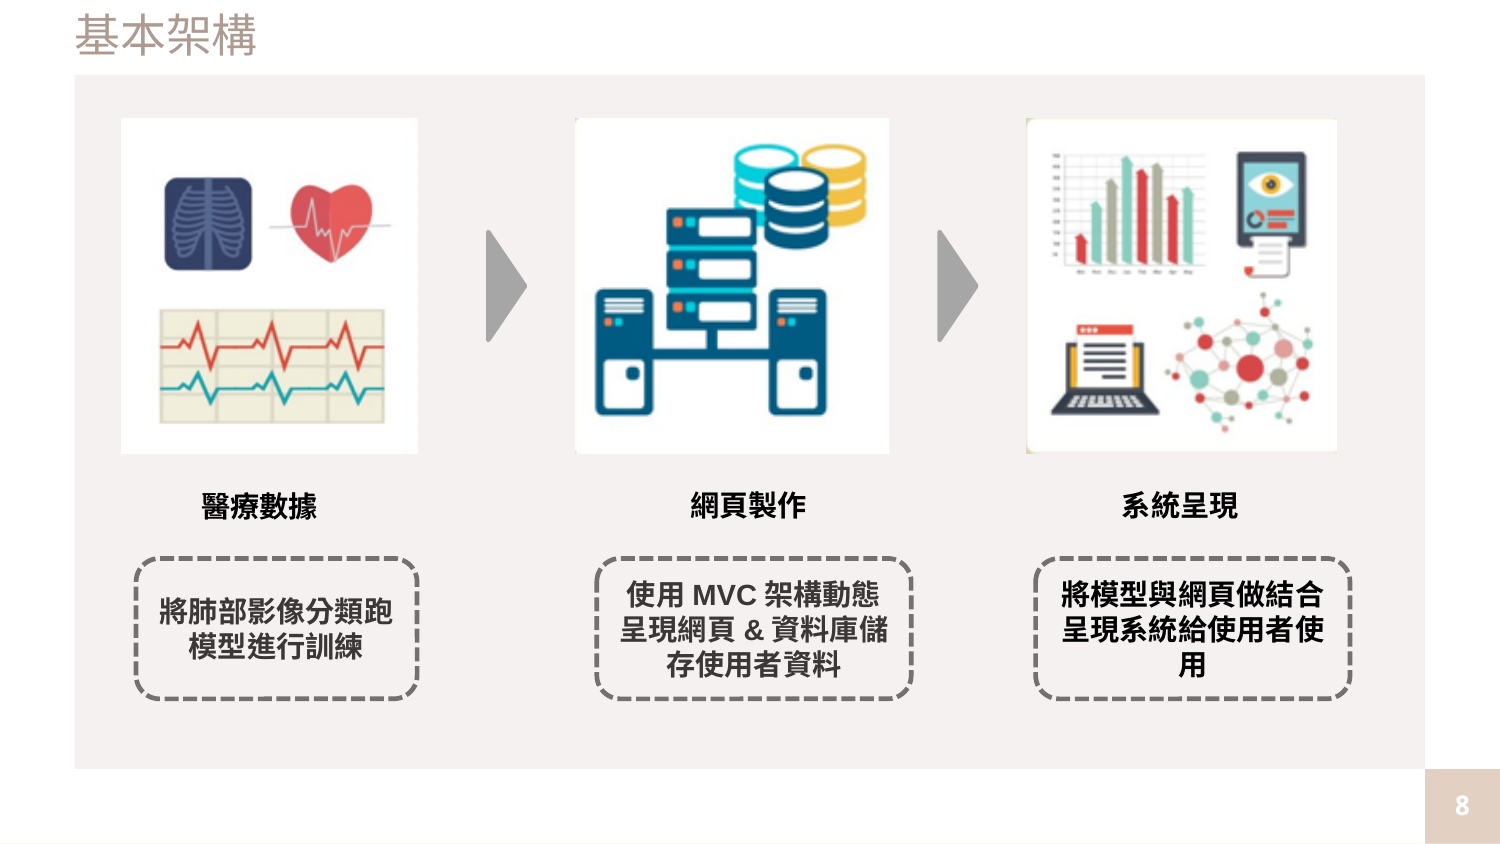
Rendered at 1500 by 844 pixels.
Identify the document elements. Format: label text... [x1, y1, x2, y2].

text_box [486, 229, 527, 343]
text_box 將肺部影像分類跑模型進行訓練 [133, 556, 420, 701]
title 基本架構 [74, 0, 1426, 75]
text_box 網頁製作 [675, 479, 825, 530]
picture [1026, 118, 1337, 454]
text_box 將模型與網頁做結合呈現系統給使用者使用 [1033, 556, 1353, 701]
slide_number 8 [1425, 769, 1500, 844]
text_box [937, 229, 979, 343]
picture [121, 118, 418, 454]
text_box 系統呈現 [1107, 479, 1256, 530]
text_box 使用MVC架構動態呈現網頁&資料庫儲存使用者資料 [594, 556, 914, 701]
text_box 醫療數據 [186, 481, 336, 531]
picture [574, 118, 890, 454]
